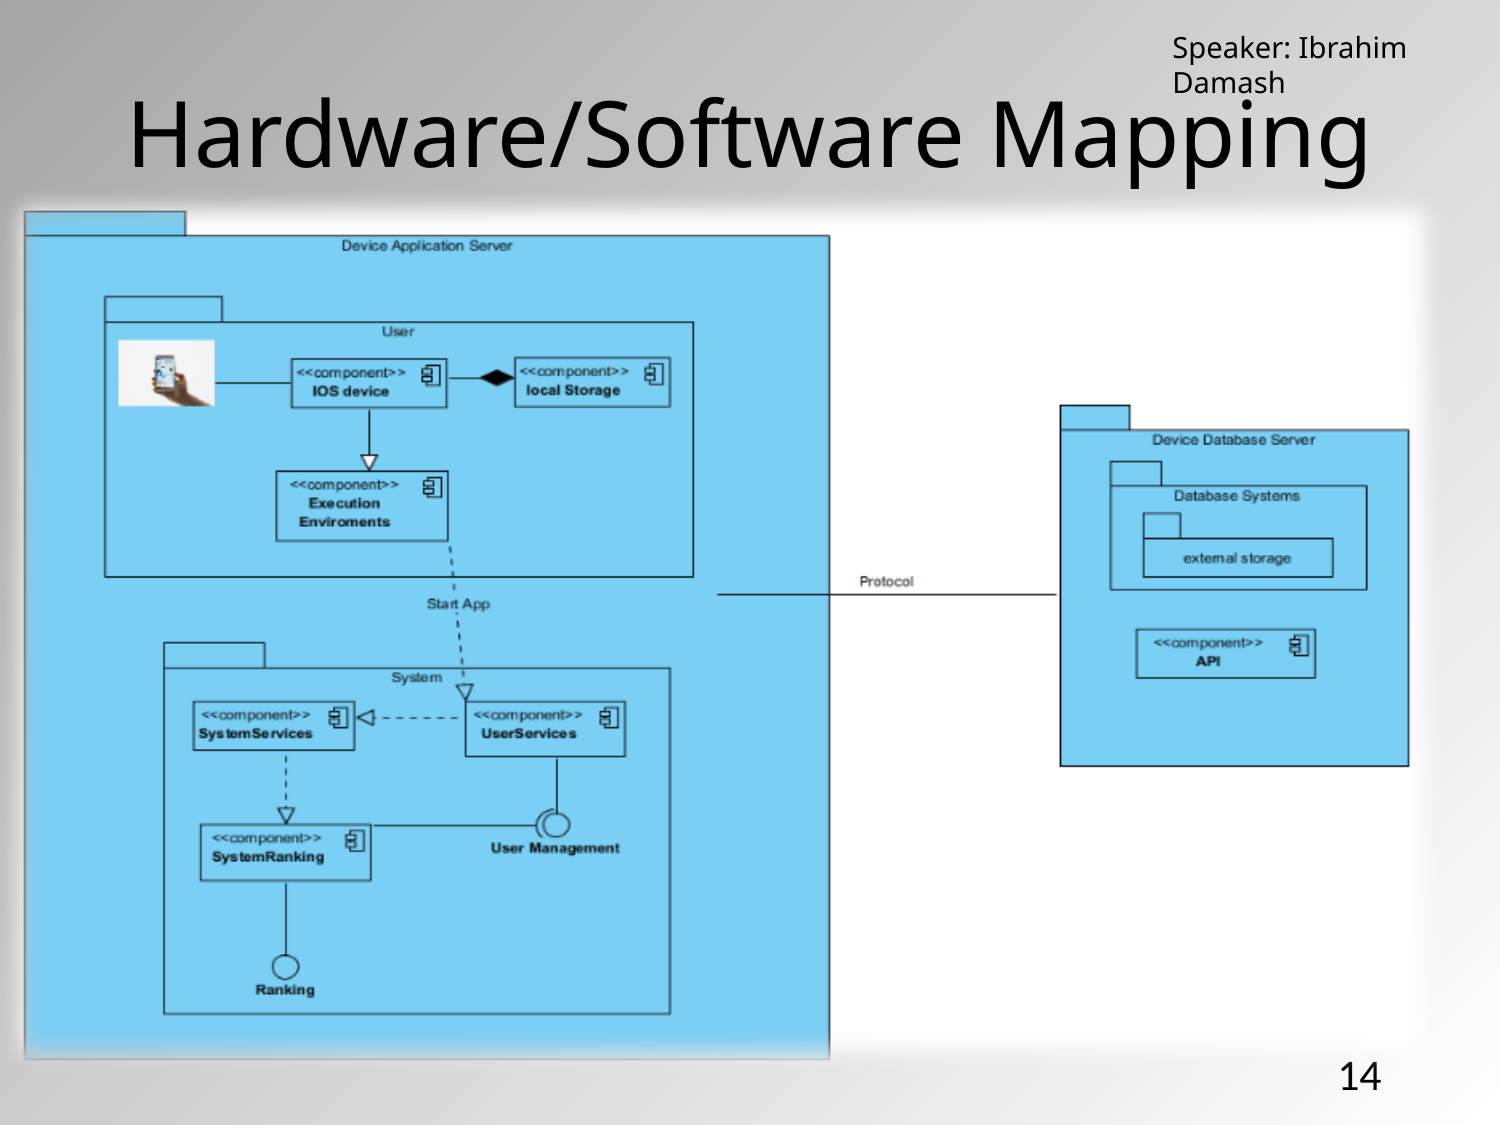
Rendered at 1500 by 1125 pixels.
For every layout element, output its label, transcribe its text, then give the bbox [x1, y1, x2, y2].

slide_number 14 [1059, 1075, 1397, 1103]
text_box Speaker: Ibrahim Damash [1157, 21, 1500, 107]
title Hardware/Software Mapping [103, 56, 1397, 187]
picture [0, 187, 1448, 1075]
